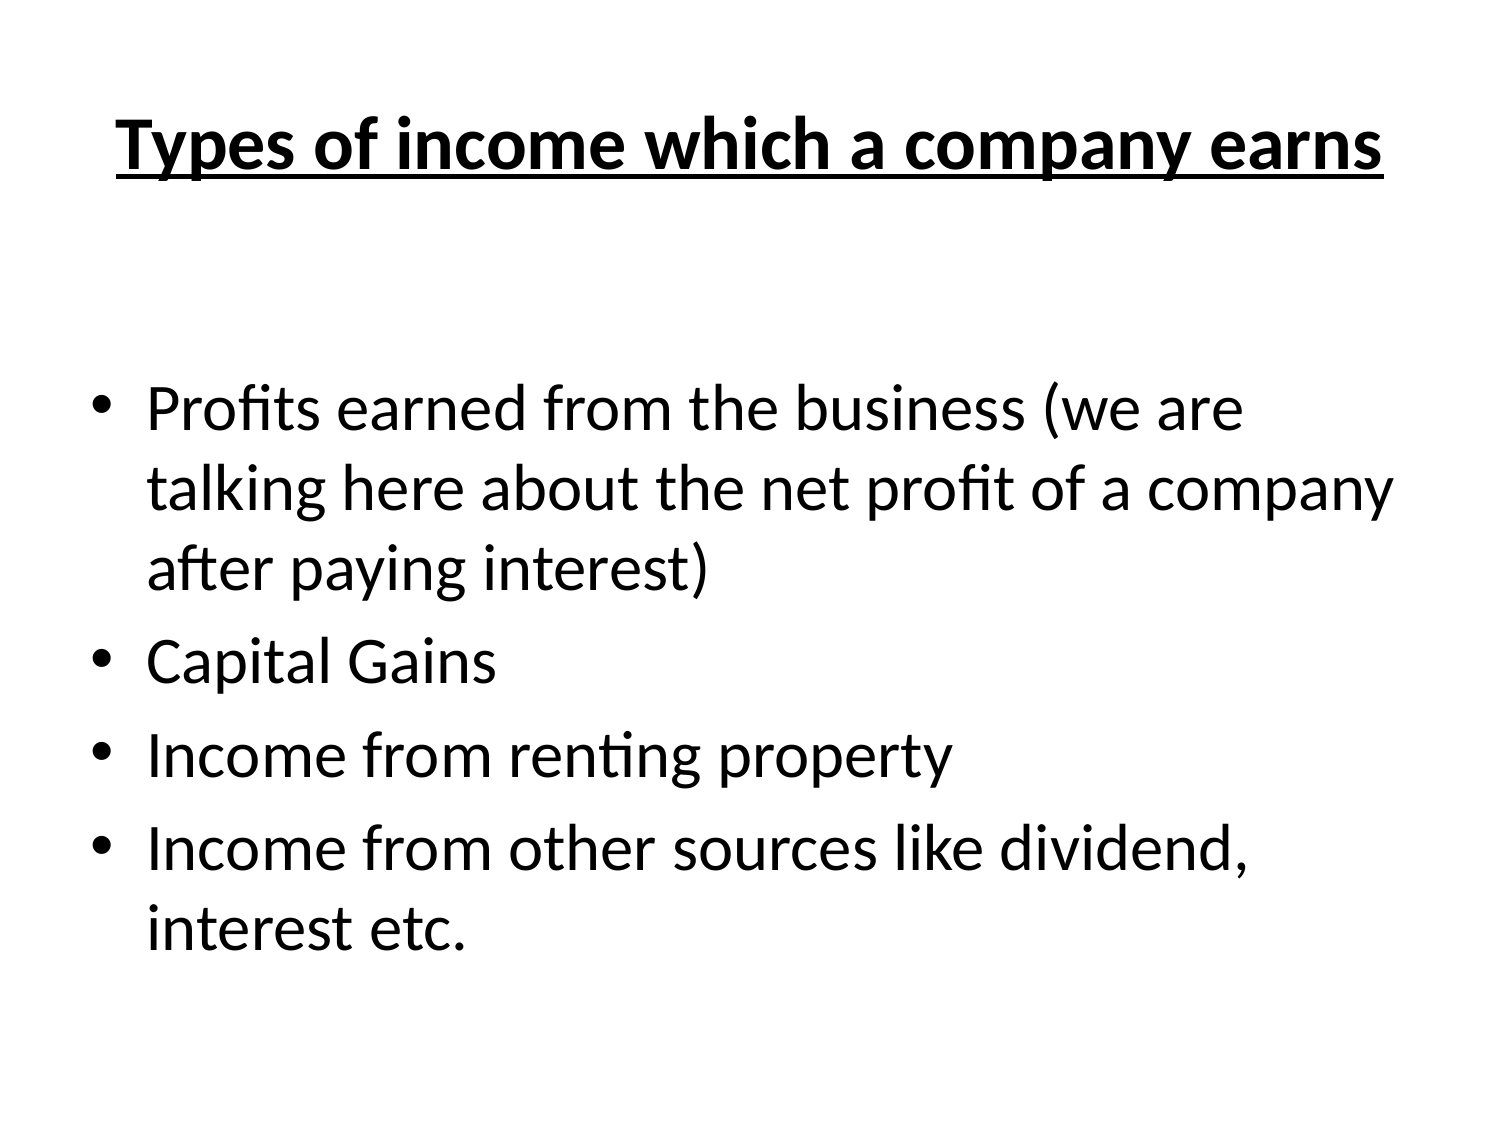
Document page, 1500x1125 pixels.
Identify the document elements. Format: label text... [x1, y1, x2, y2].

list Profits earned from the business (we are talking here about the net profit of a company after paying interest) Capital Gains Income from renting property Income from other sources like dividend, interest etc. [75, 262, 1425, 1005]
title Types of income which a company earns [75, 45, 1425, 233]
